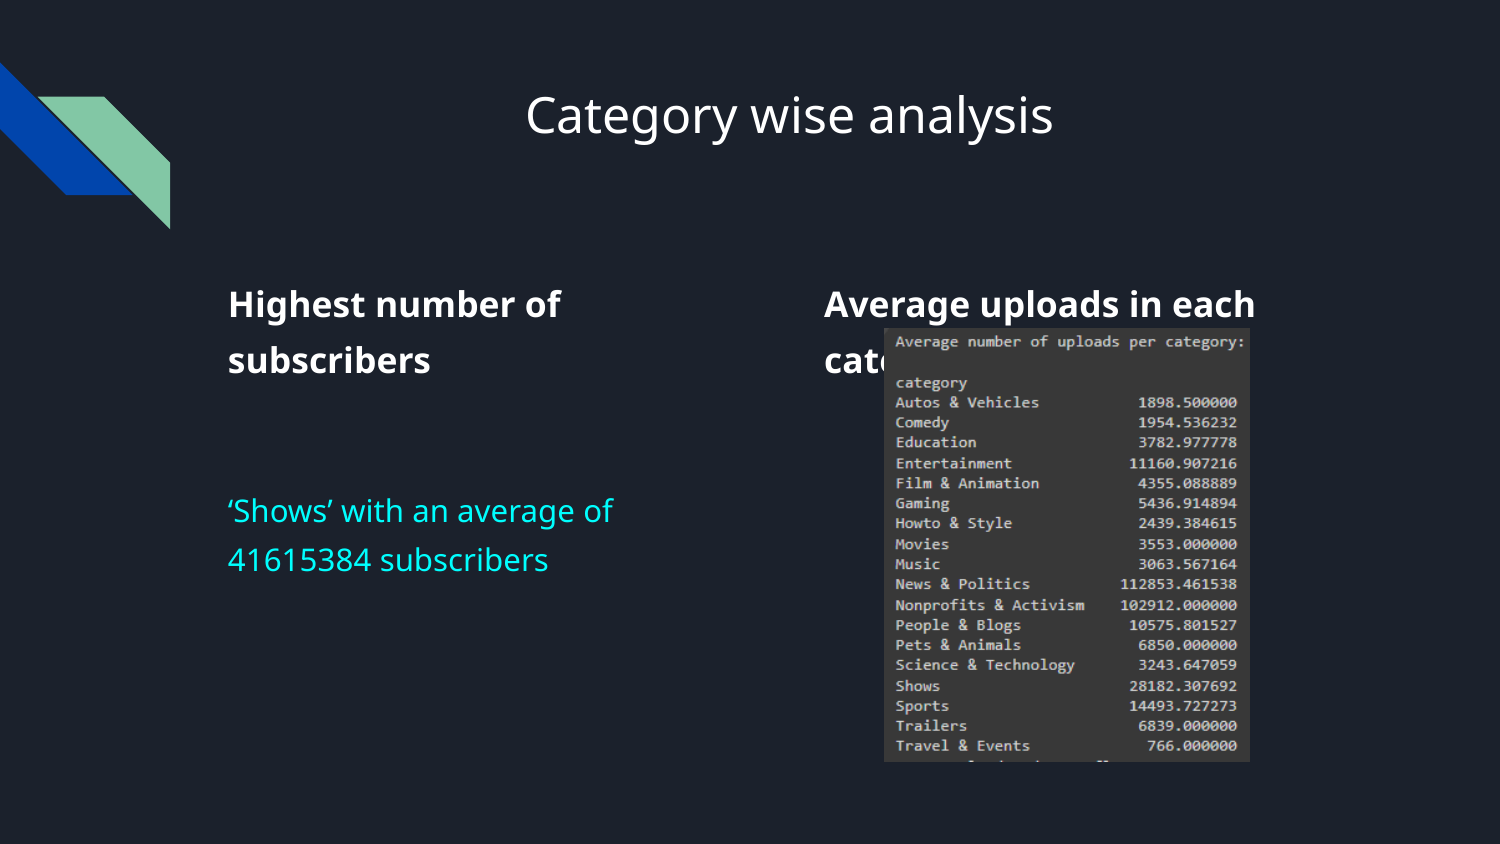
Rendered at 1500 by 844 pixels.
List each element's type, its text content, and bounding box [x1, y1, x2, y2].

picture [884, 328, 1250, 762]
list Average uploads in each category [809, 257, 1368, 735]
title Category wise analysis [212, 64, 1368, 215]
list Highest number of subscribers ‘Shows’ with an average of 41615384 subscribers [212, 257, 772, 735]
